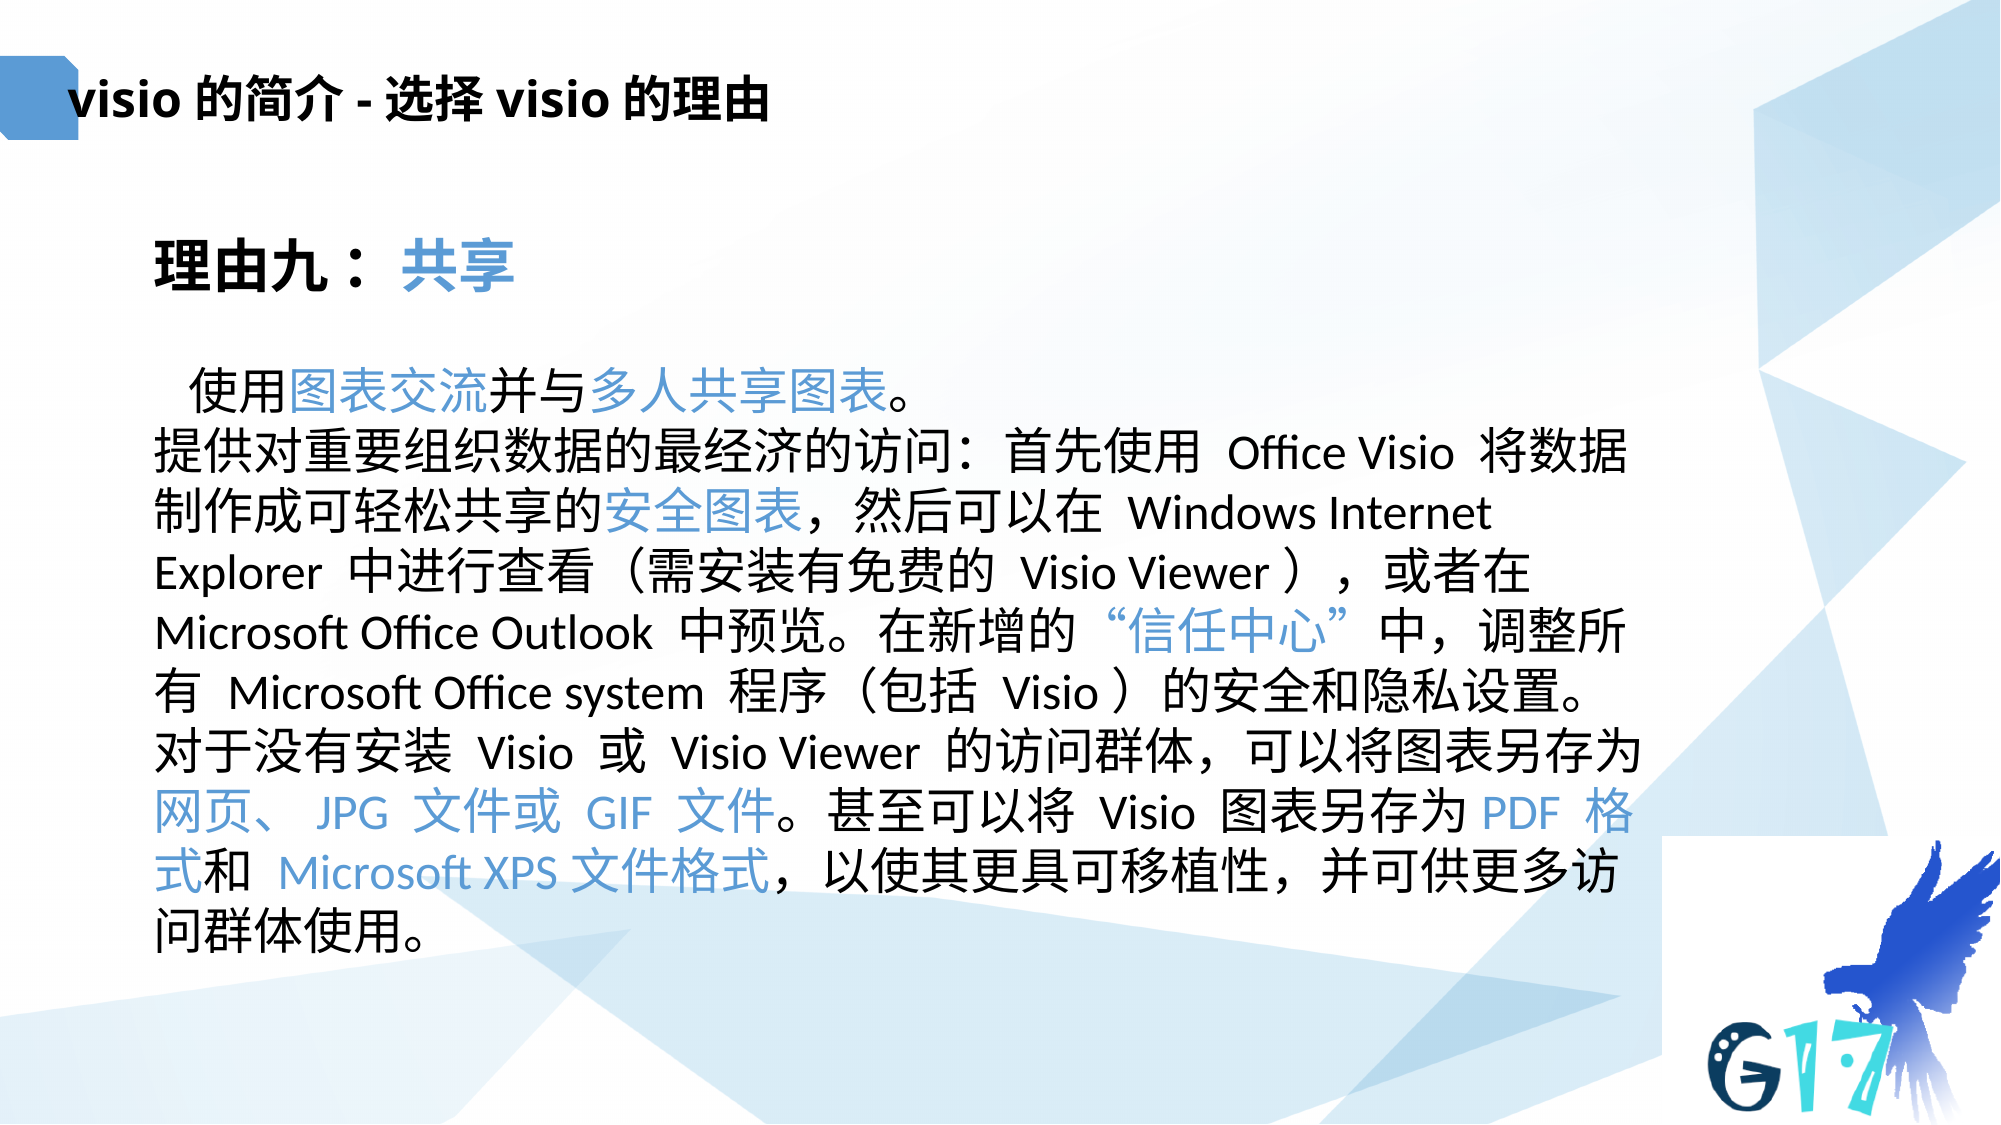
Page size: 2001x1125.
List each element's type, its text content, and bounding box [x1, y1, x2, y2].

picture [0, 0, 2001, 1125]
text_box 理由九 ：共享 使用图表交流并与多人共享图表。 提供对重要组织数据的最经济的访问：首先使用 Office Visio 将数据制作成可轻松共享的安全图表，然后可以在 Windows Internet Explorer 中进行查看（需安装有免费的 Visio Viewer），或者在 Microsoft Office Outlook 中预览。在新增的“信任中心”中，调整所有 Microsoft Office system 程序（包括 Visio）的安全和隐私设置。对于没有安装 Visio 或 Visio Viewer 的访问群体，可以将图表另存为网页、JPG 文件或 GIF 文件。甚至可以将 Visio 图表另存为PDF 格式和 Microsoft XPS文件格式，以使其更具可移植性，并可供更多访问群体使用。 [139, 221, 1674, 967]
text_box visio的简介-选择visio的理由 [52, 60, 788, 135]
text_box [0, 54, 80, 141]
